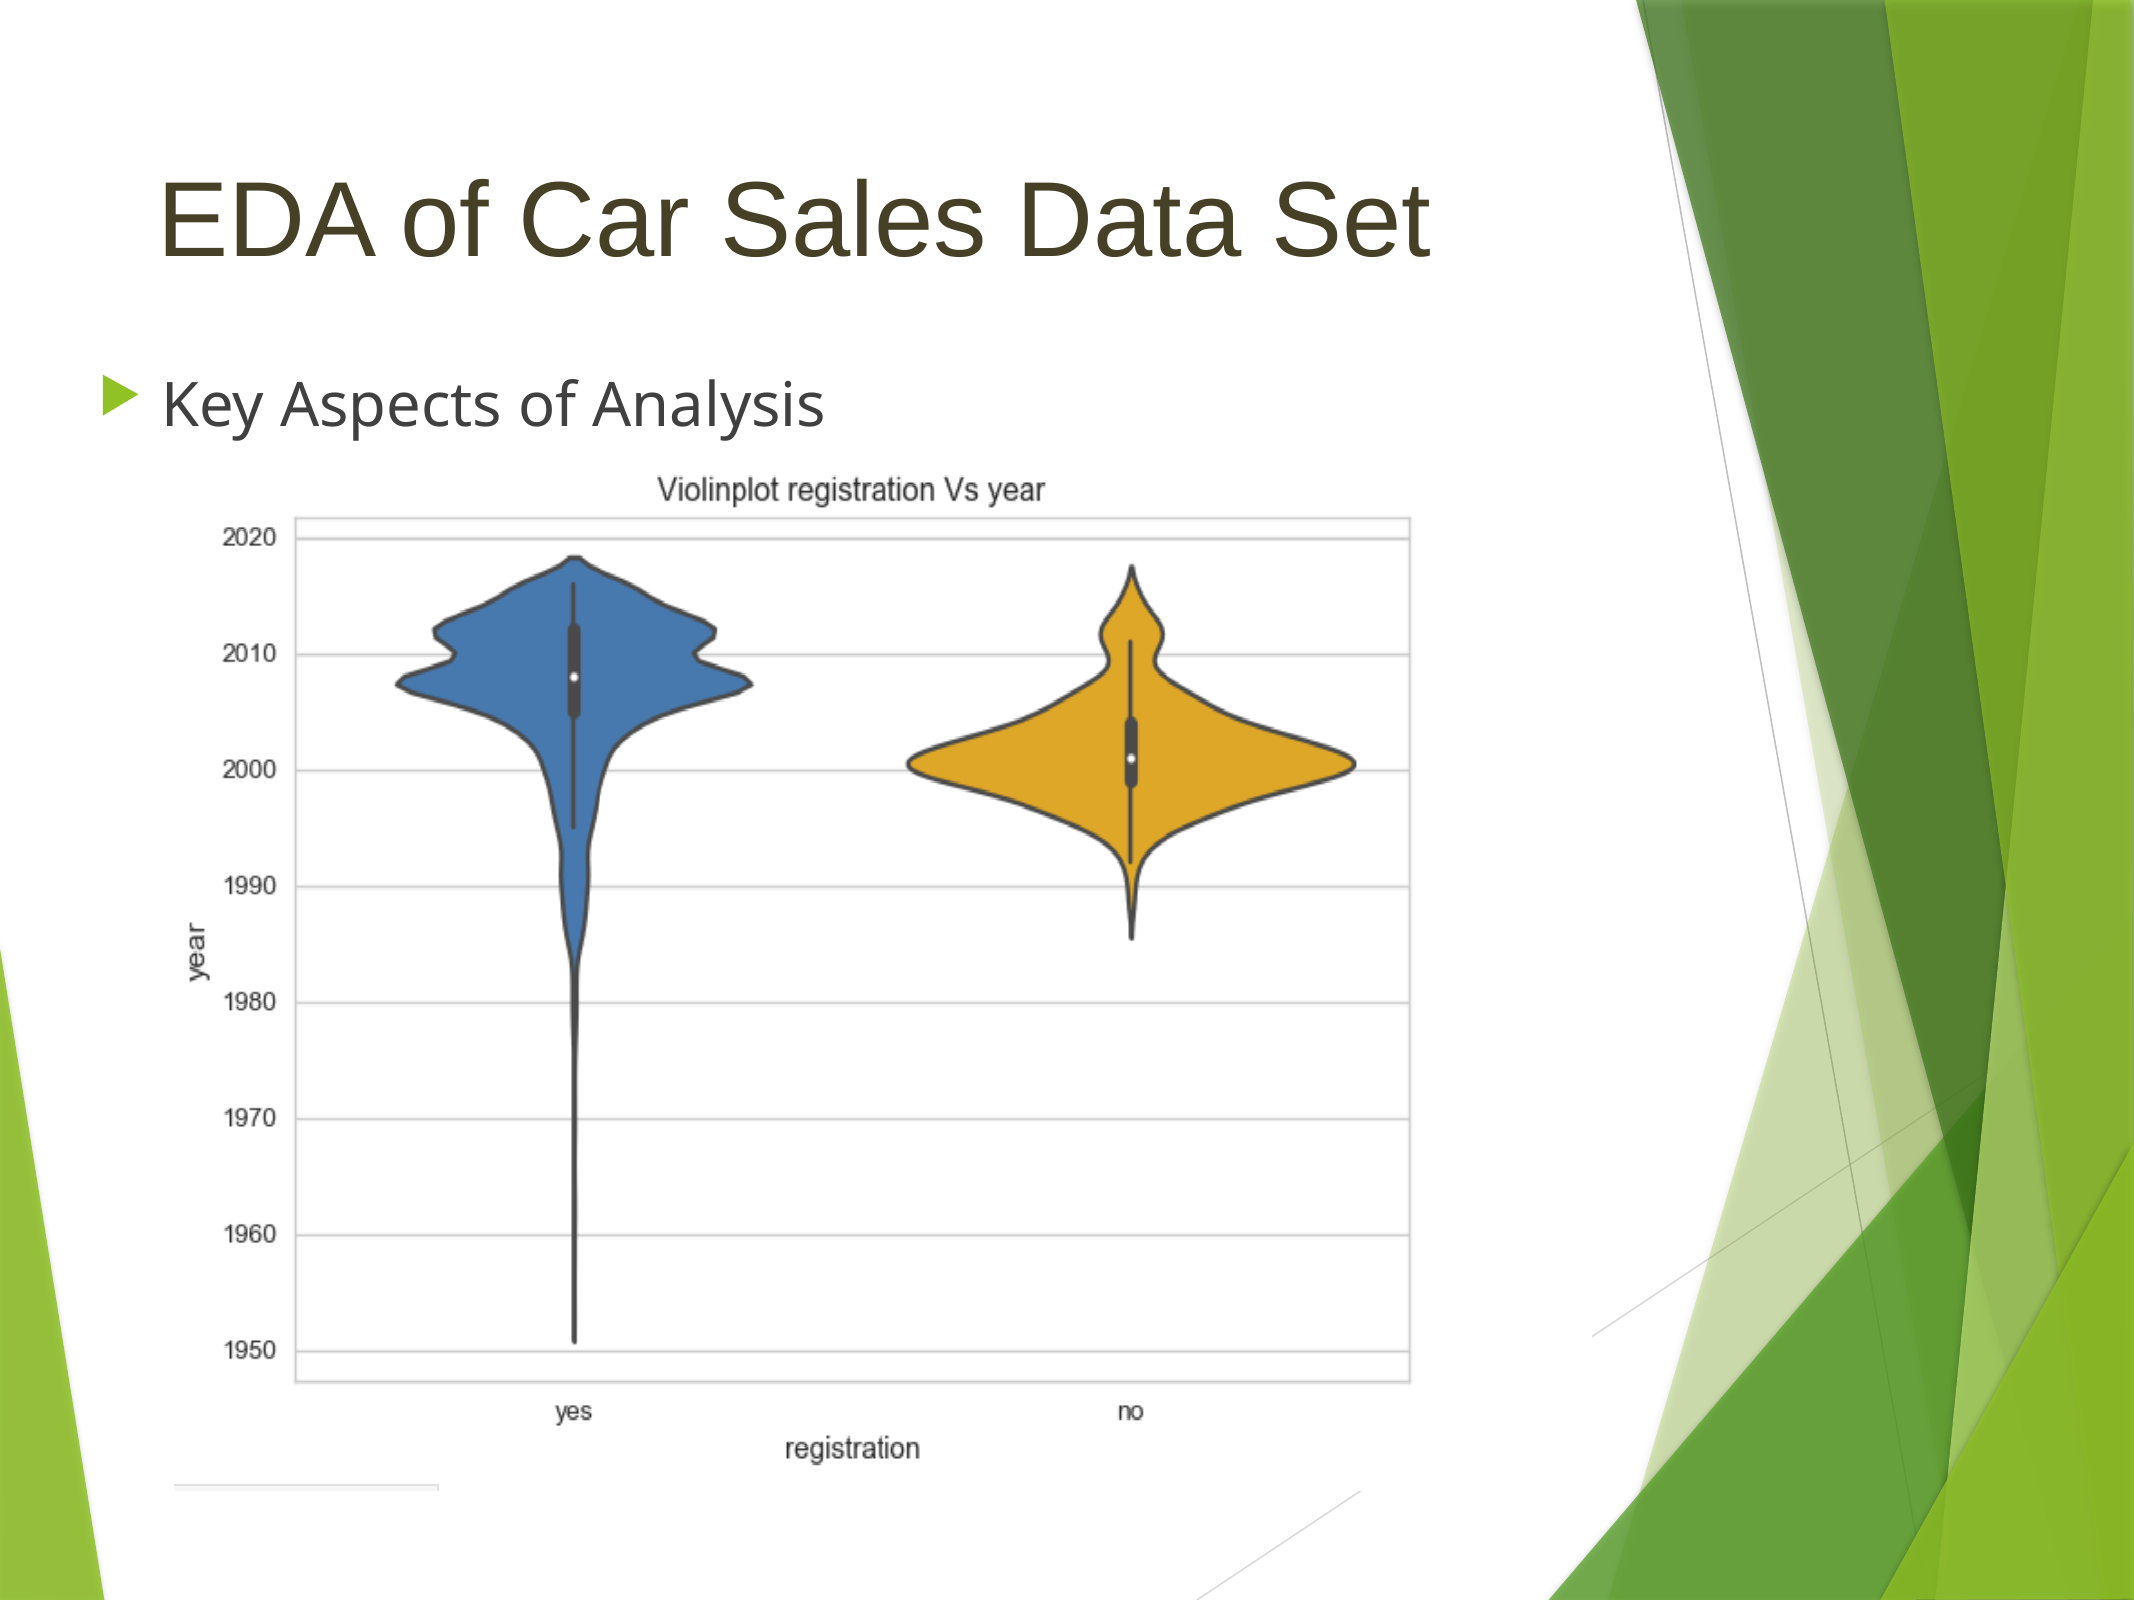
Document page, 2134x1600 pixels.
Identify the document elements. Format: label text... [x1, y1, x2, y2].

picture [173, 449, 1592, 1492]
title EDA of Car Sales Data Set [142, 142, 1624, 357]
list Key Aspects of Analysis [83, 357, 2050, 1358]
